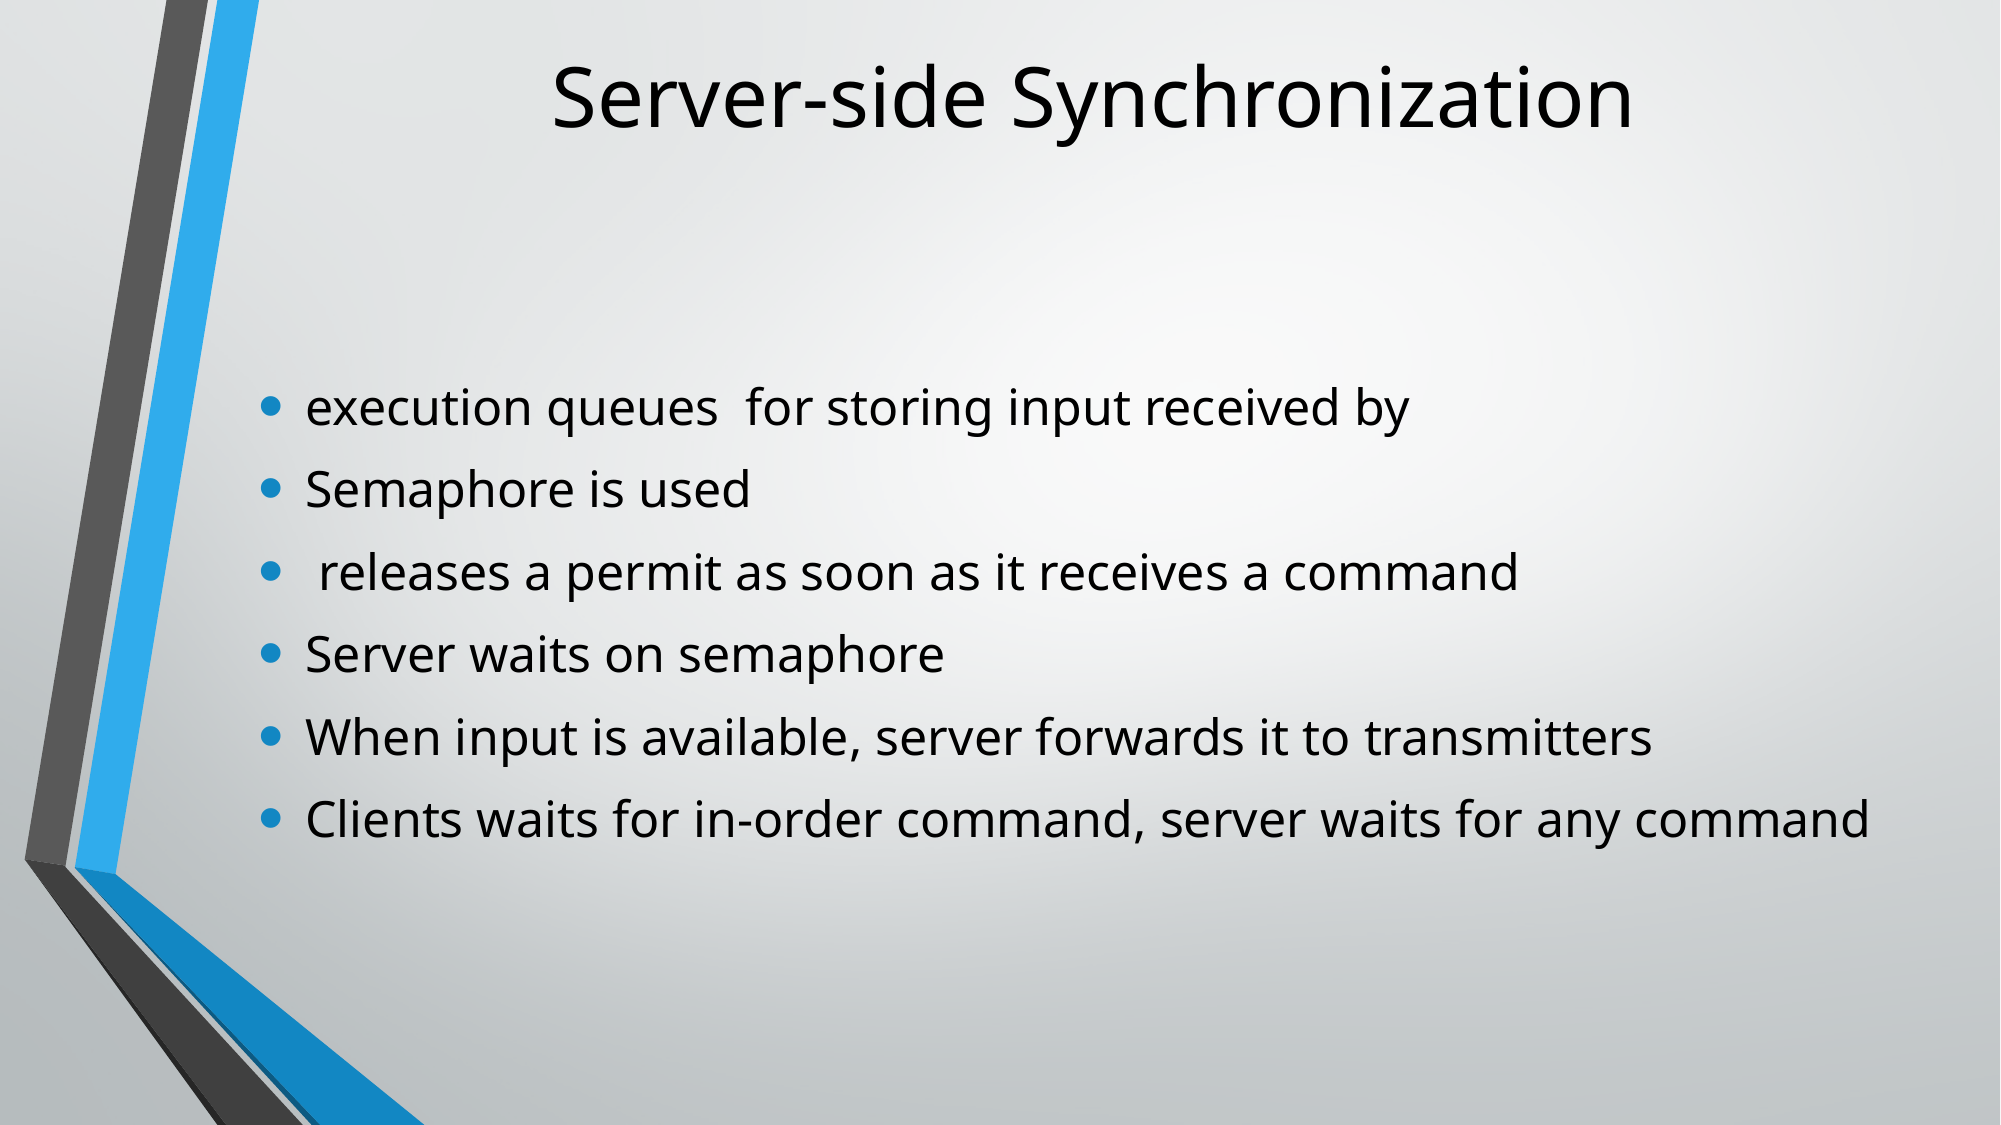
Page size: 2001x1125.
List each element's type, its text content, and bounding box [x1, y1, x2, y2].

title Server-side Synchronization [243, 0, 1946, 189]
